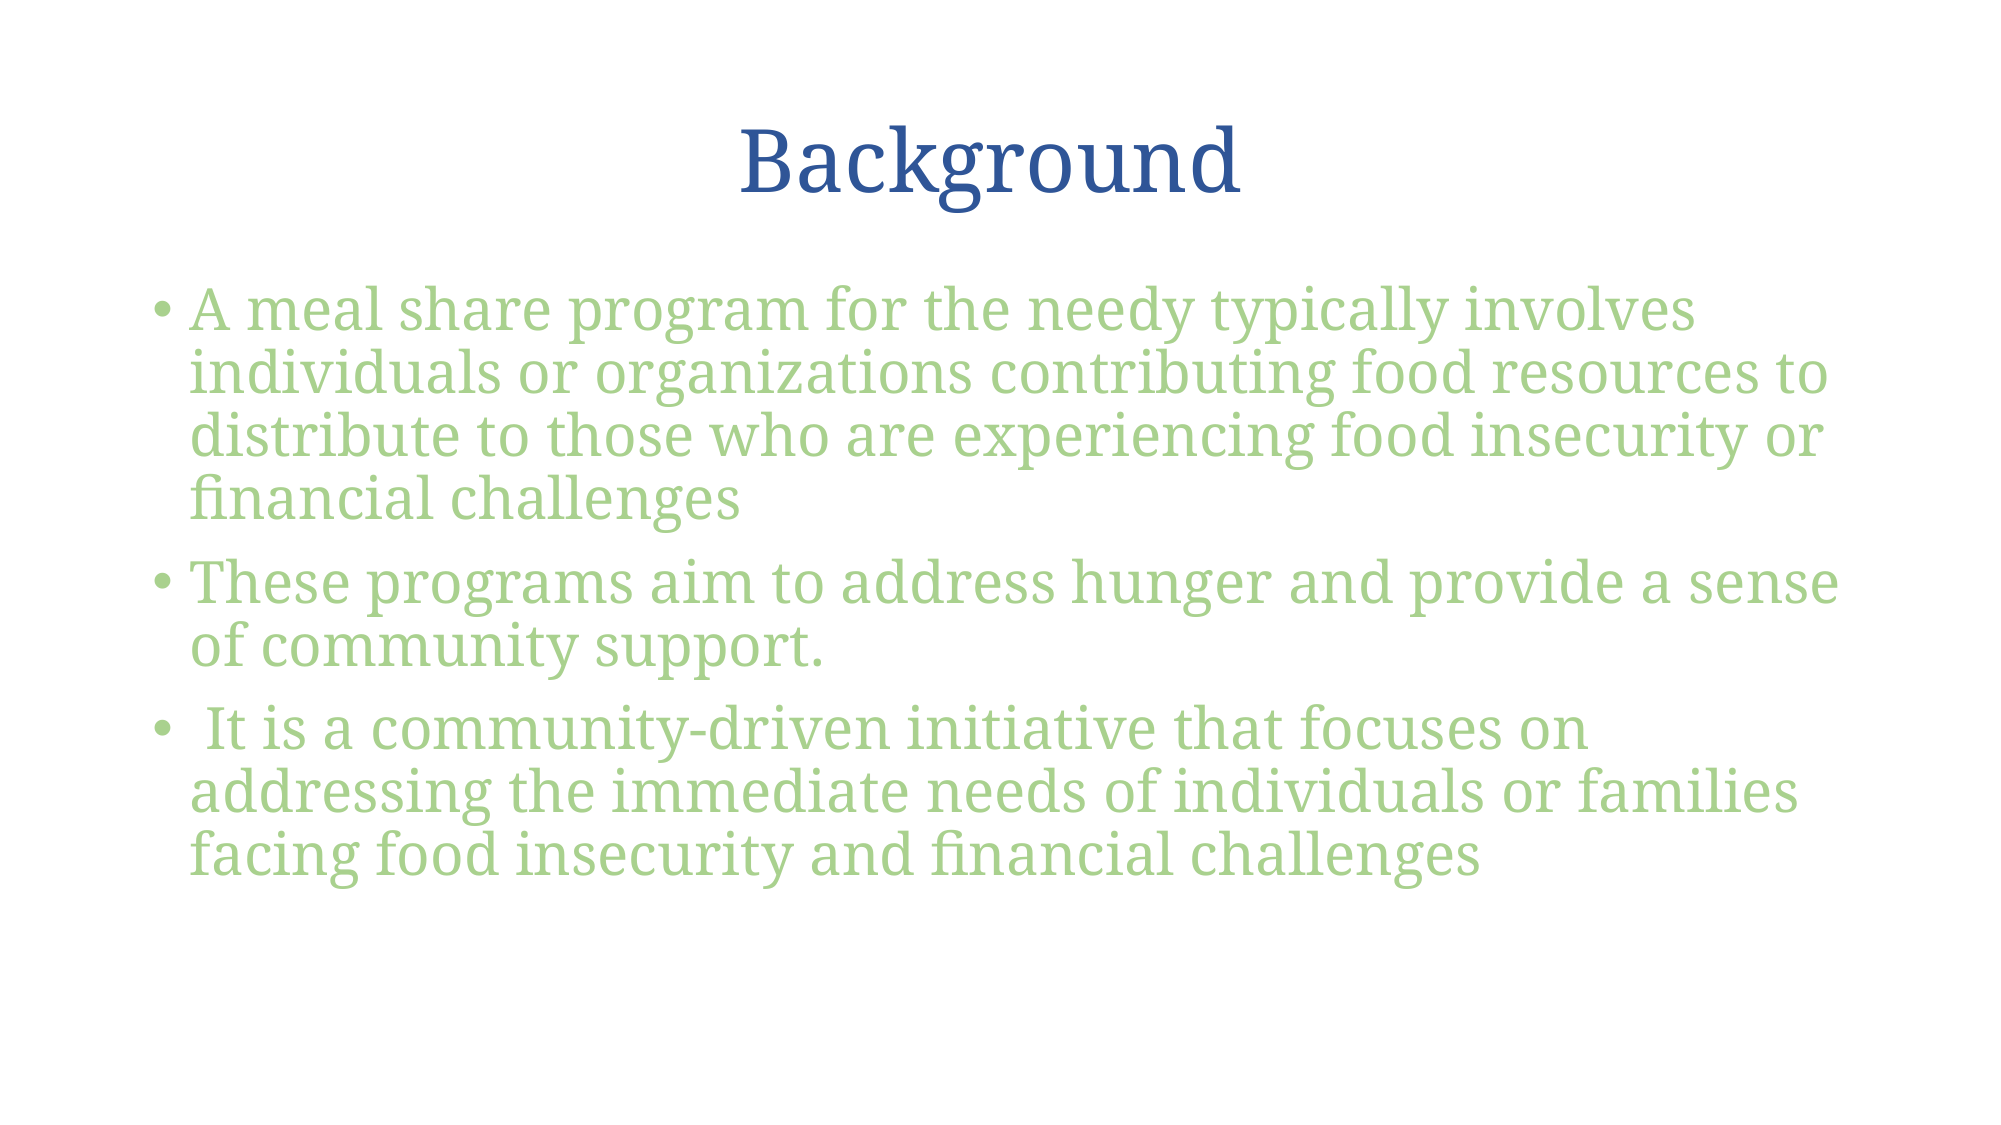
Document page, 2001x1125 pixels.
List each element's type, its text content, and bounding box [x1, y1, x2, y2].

list A meal share program for the needy typically involves individuals or organizations contributing food resources to distribute to those who are experiencing food insecurity or financial challenges These programs aim to address hunger and provide a sense of community support. It is a community-driven initiative that focuses on addressing the immediate needs of individuals or families facing food insecurity and financial challenges [137, 272, 1863, 1018]
title Background [137, 55, 1863, 272]
